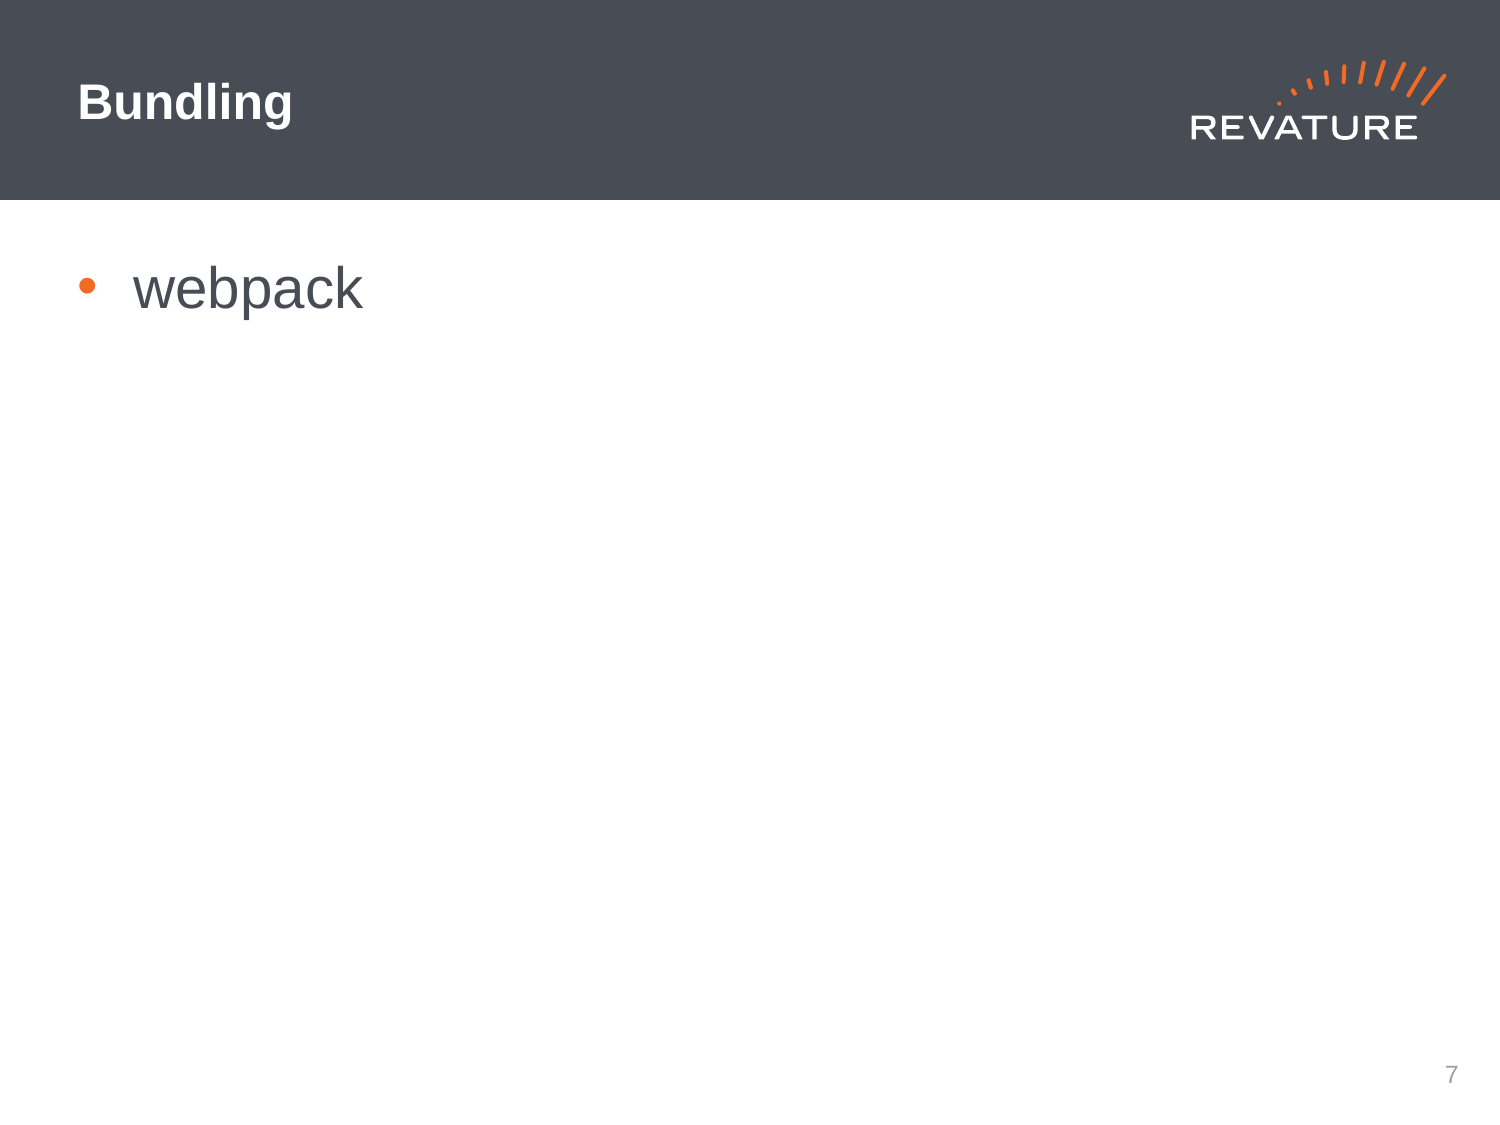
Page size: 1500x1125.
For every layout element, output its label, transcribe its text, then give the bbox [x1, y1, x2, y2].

title Bundling [62, 0, 1084, 200]
list webpack [62, 243, 1438, 986]
slide_number ‹#› [1332, 1043, 1474, 1104]
